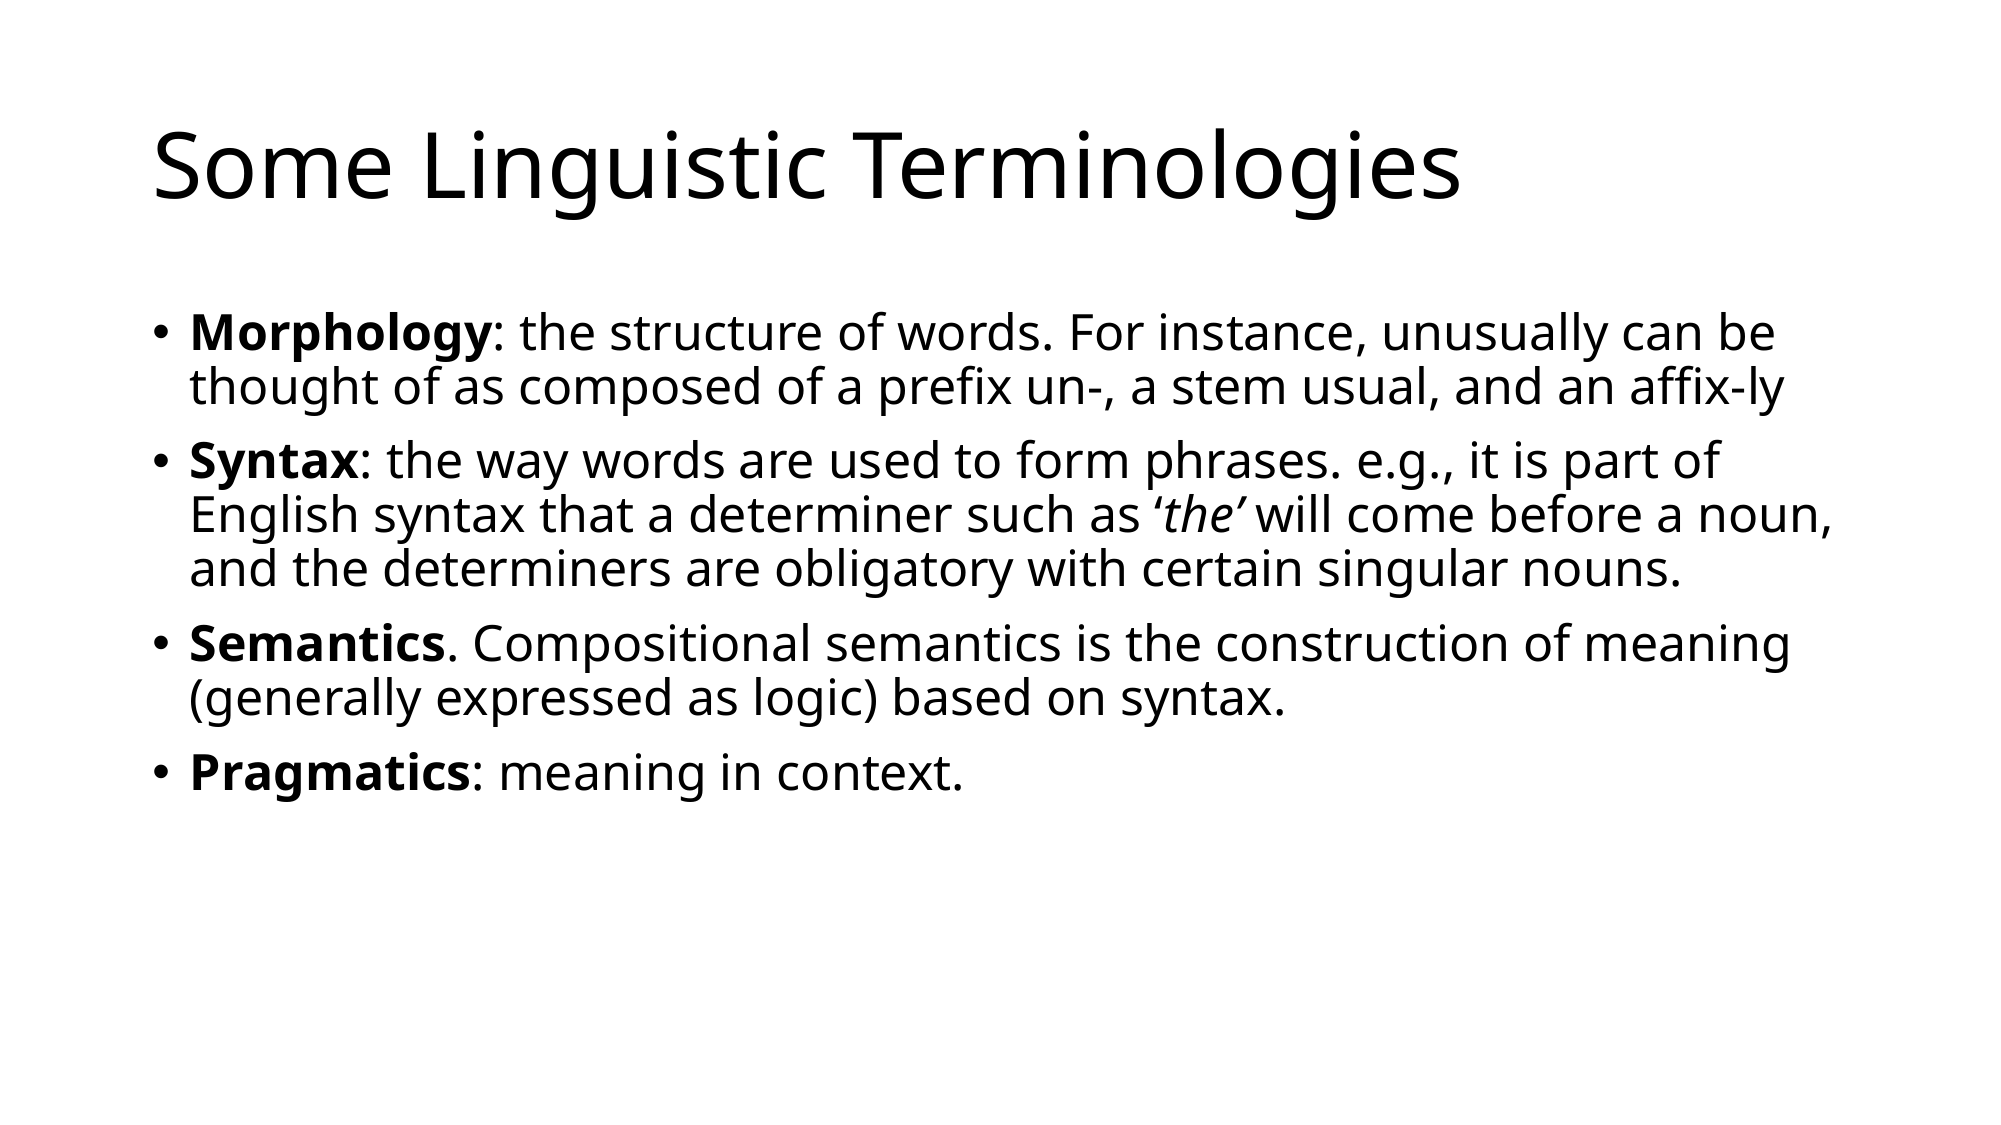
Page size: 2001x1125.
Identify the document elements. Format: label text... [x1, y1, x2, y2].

list Morphology: the structure of words. For instance, unusually can be thought of as composed of a prefix un-, a stem usual, and an affix-ly Syntax: the way words are used to form phrases. e.g., it is part of English syntax that a determiner such as ‘the’ will come before a noun, and the determiners are obligatory with certain singular nouns. Semantics. Compositional semantics is the construction of meaning (generally expressed as logic) based on syntax. Pragmatics: meaning in context. [137, 299, 1863, 1014]
title Some Linguistic Terminologies [137, 59, 1863, 278]
